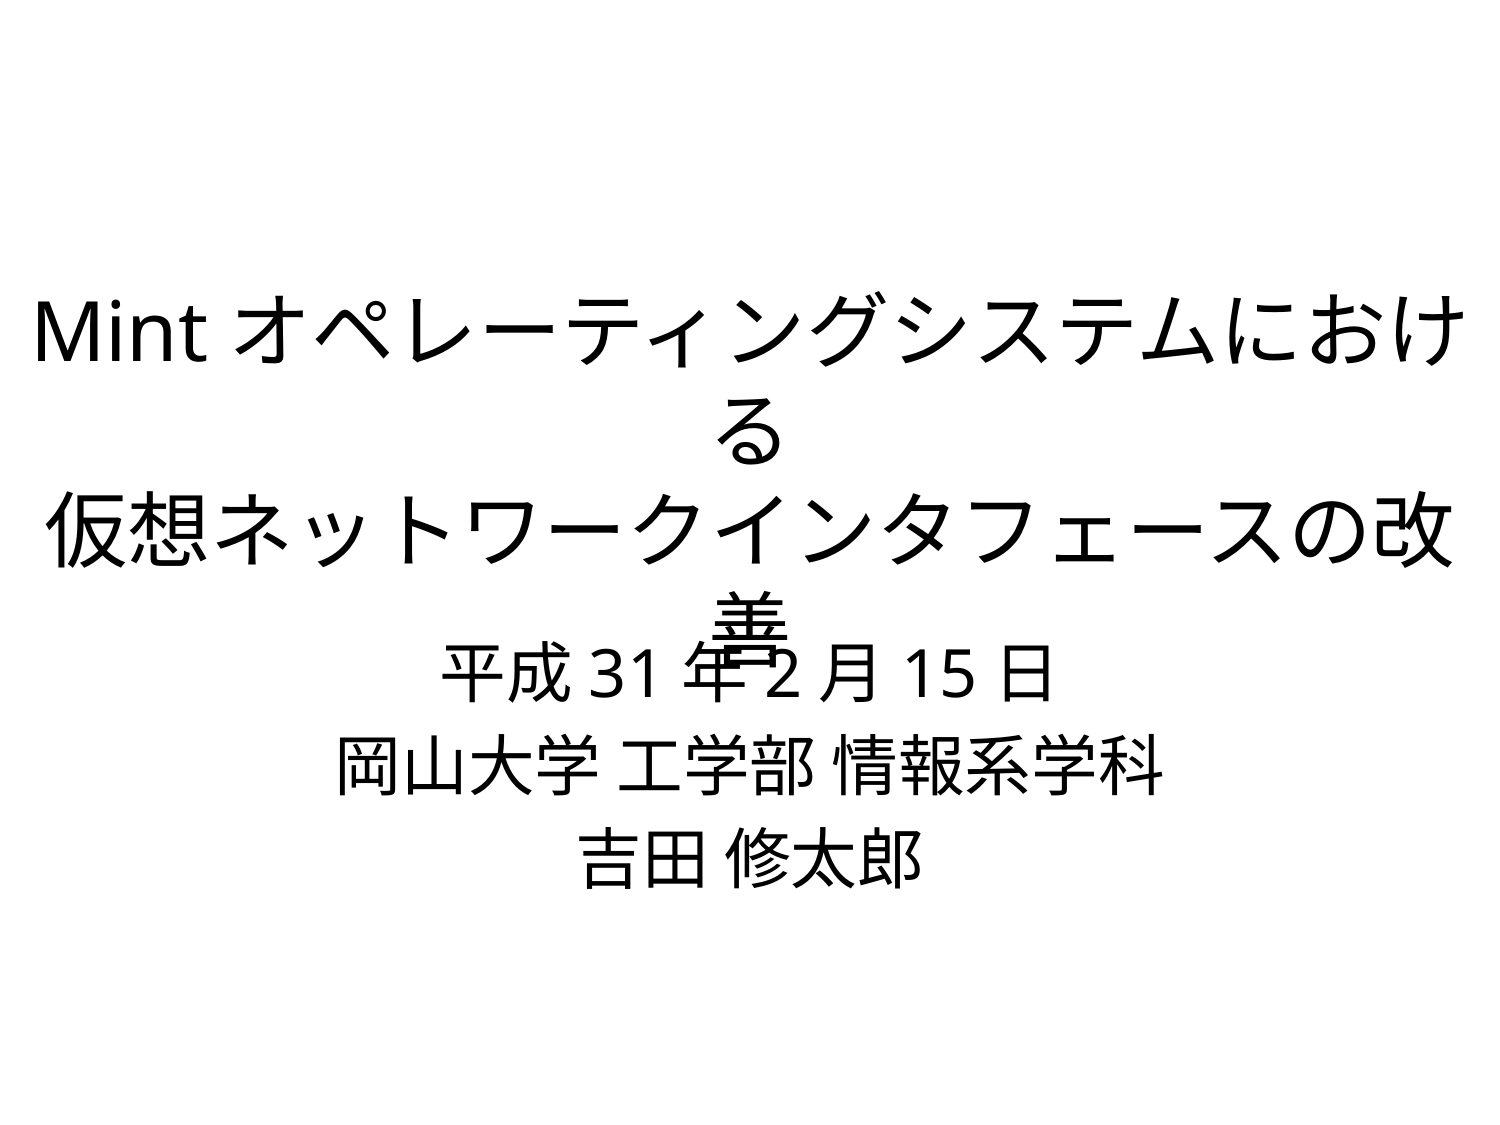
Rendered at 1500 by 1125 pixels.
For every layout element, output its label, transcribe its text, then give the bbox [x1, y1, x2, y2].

subtitle 平成31年2月15日 岡山大学 工学部 情報系学科 吉田 修太郎 [0, 685, 1500, 910]
text_box Mintオペレーティングシステムにおける 仮想ネットワークインタフェースの改善 [0, 270, 1500, 685]
